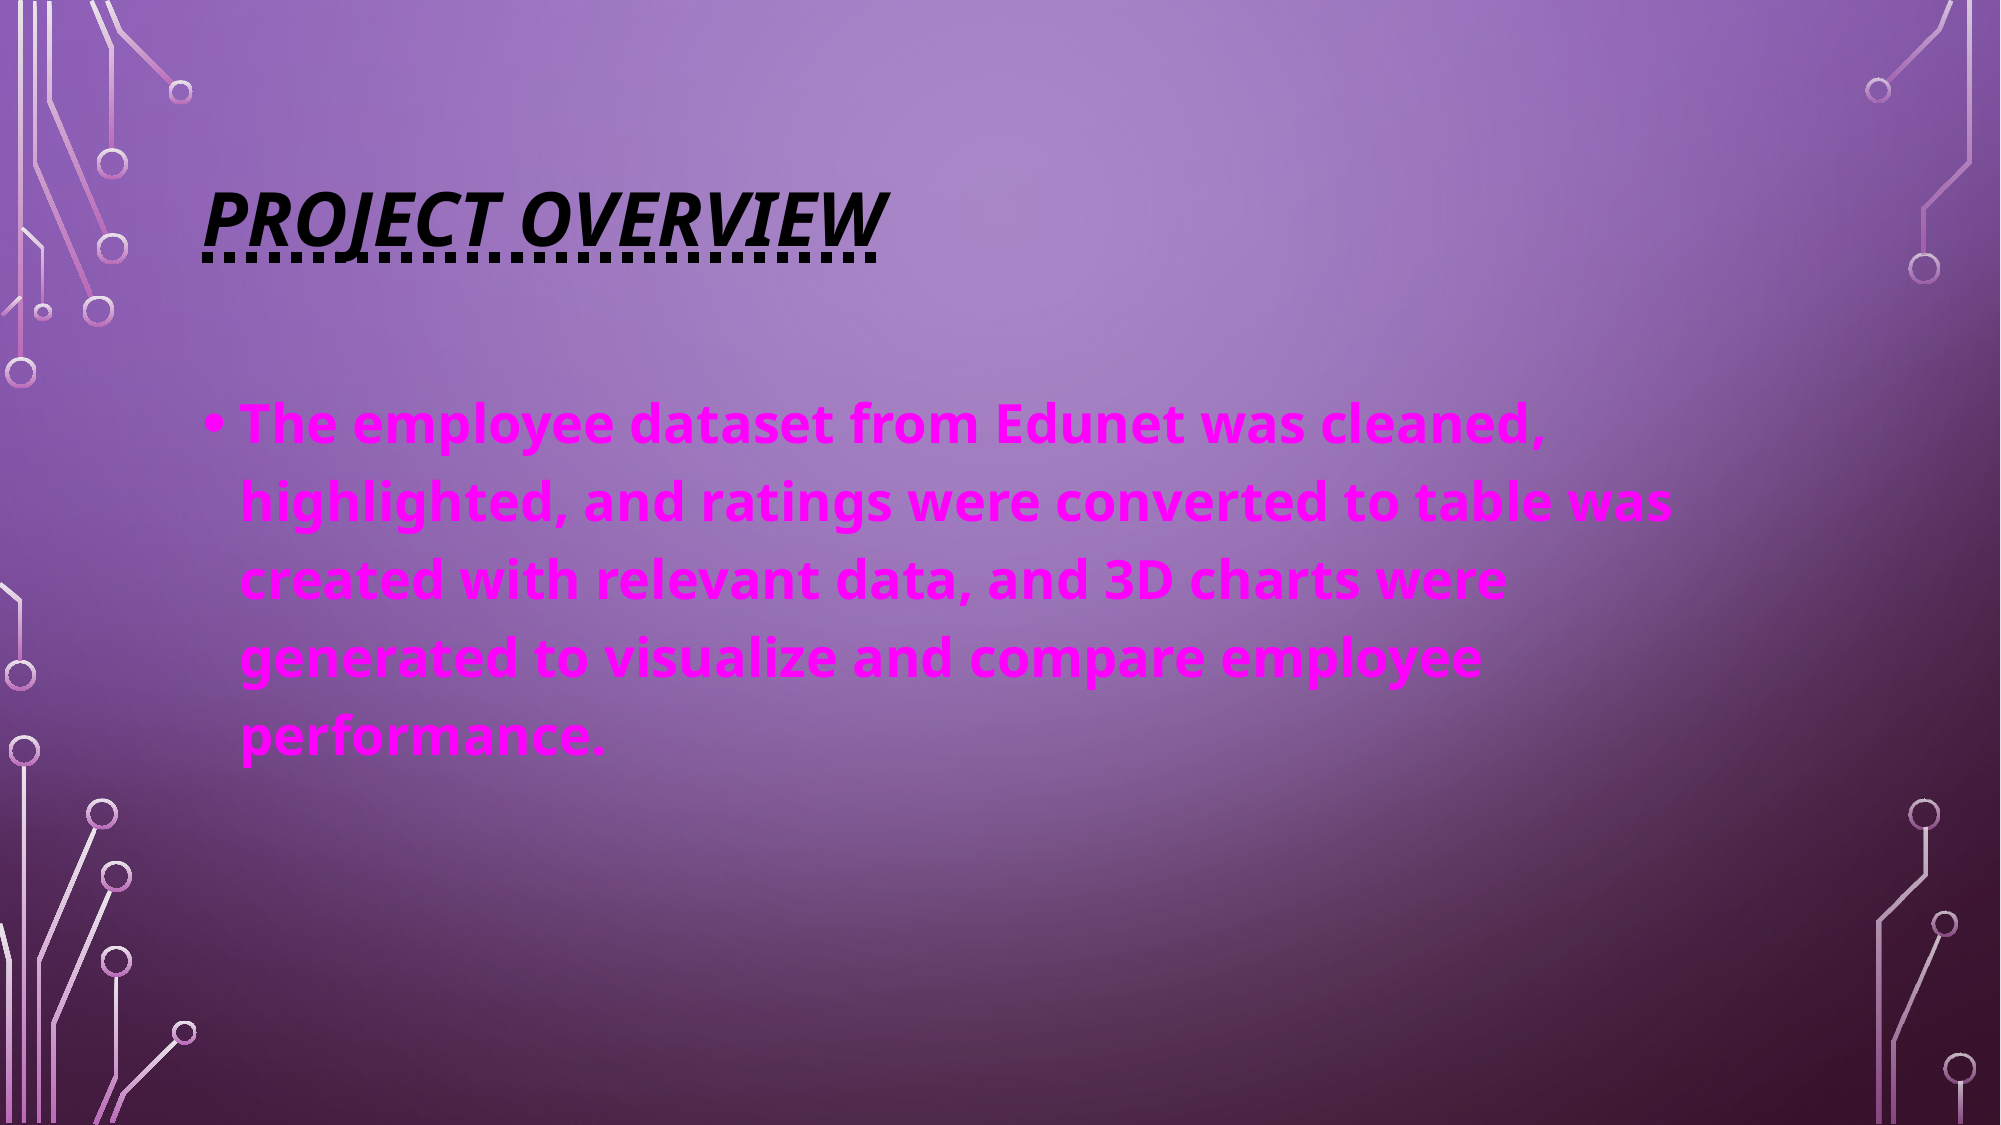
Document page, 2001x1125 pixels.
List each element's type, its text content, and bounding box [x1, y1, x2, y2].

list The employee dataset from Edunet was cleaned, highlighted, and ratings were converted to table was created with relevant data, and 3D charts were generated to visualize and compare employee performance. [187, 369, 1813, 1022]
title Project overview [187, 101, 1813, 344]
